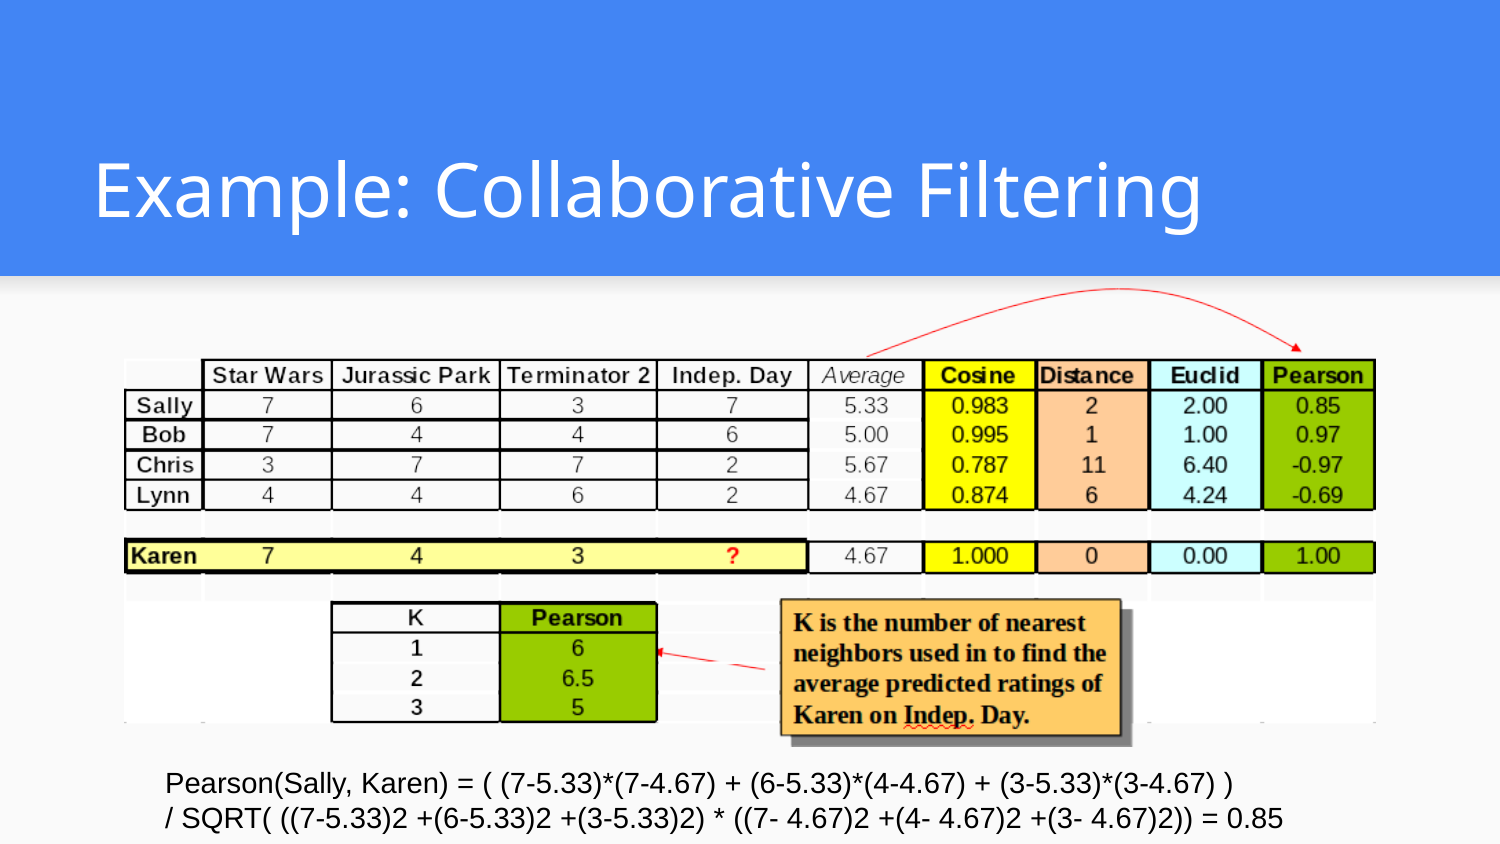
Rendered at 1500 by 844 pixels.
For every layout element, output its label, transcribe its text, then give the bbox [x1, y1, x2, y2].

title Example: Collaborative Filtering [77, 121, 1427, 248]
picture [124, 287, 1376, 748]
text_box Pearson(Sally, Karen) = ( (7-5.33)*(7-4.67) + (6-5.33)*(4-4.67) + (3-5.33)*(3-4.67) ) / SQRT( ((7-5.33)2 +(6-5.33)2 +(3-5.33)2) * ((7- 4.67)2 +(4- 4.67)2 +(3- 4.67)2)) = 0.85 [0, 756, 1500, 843]
